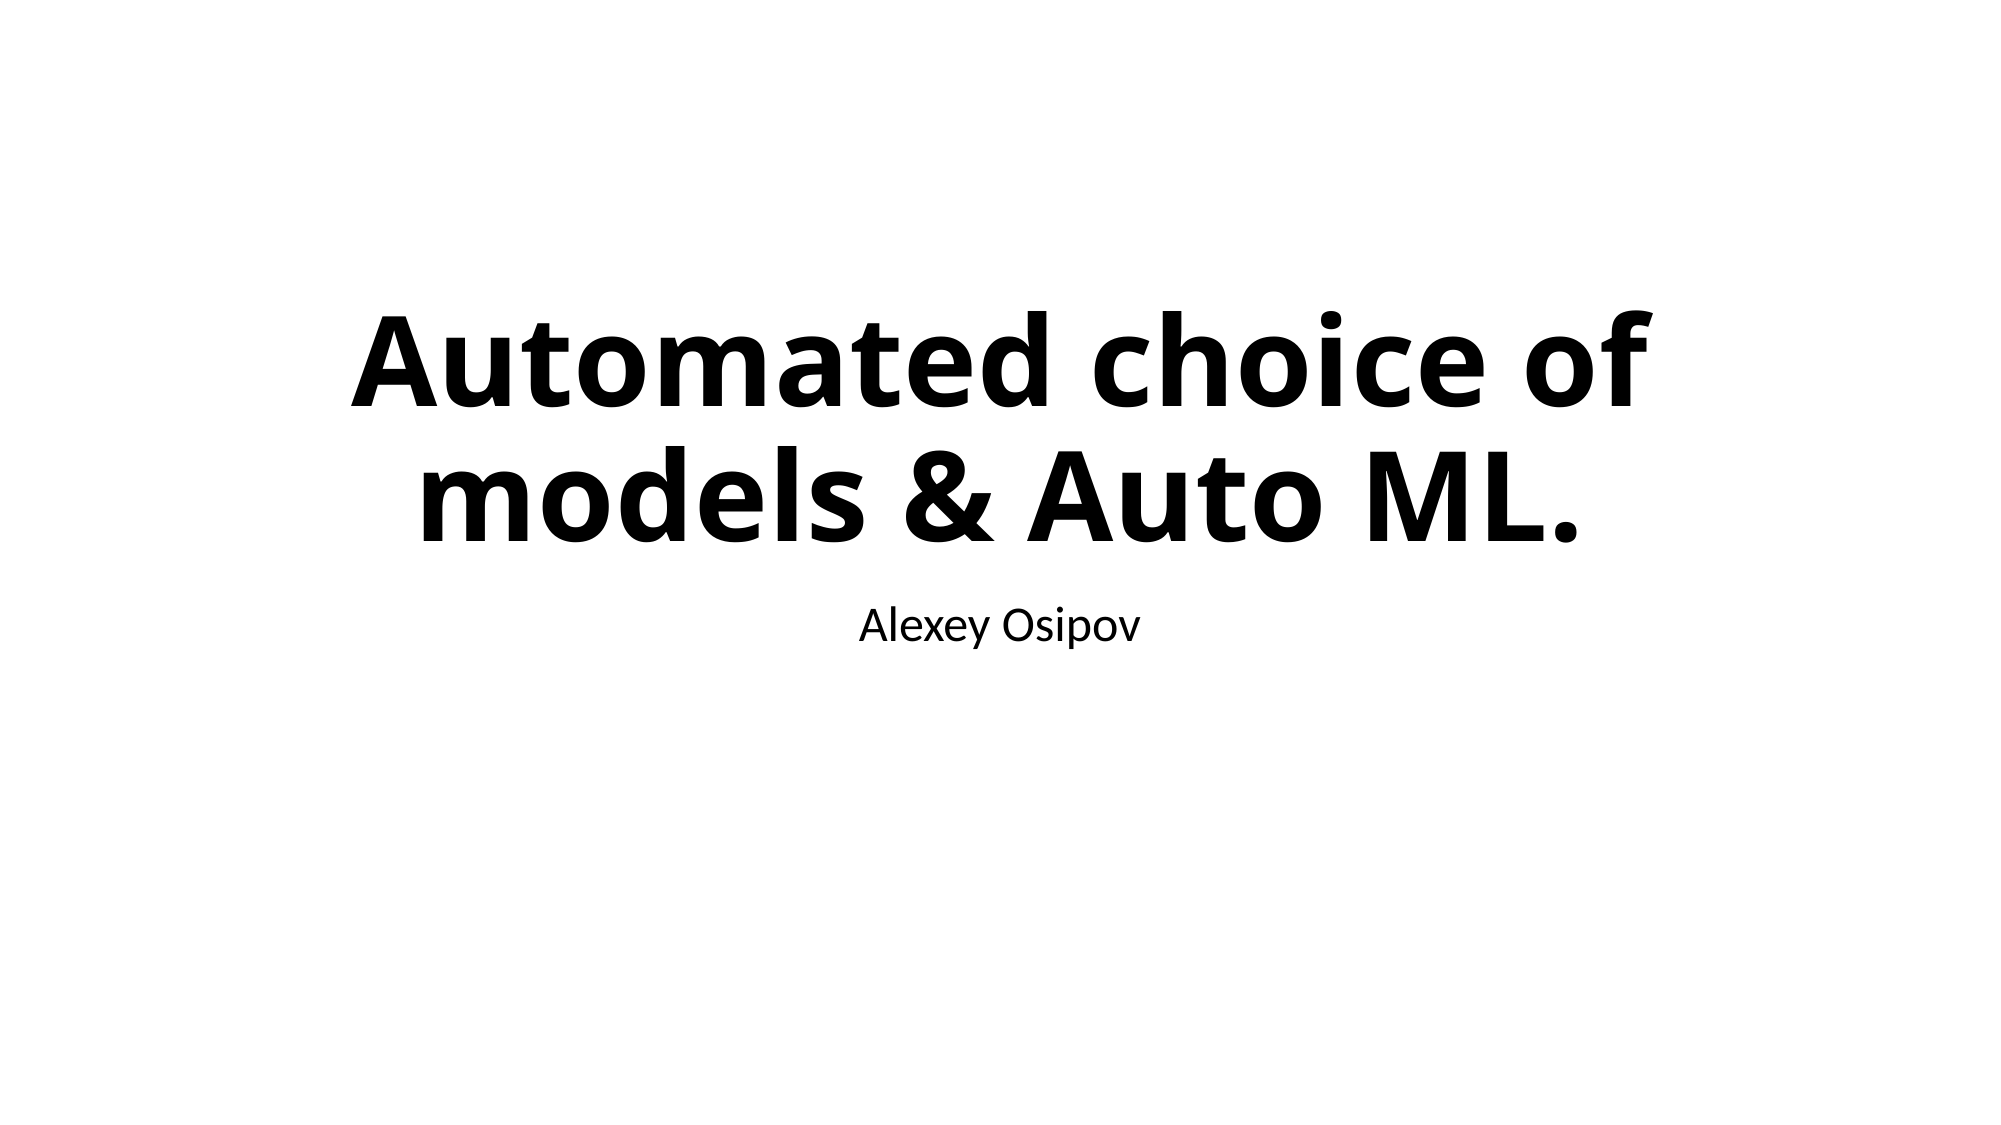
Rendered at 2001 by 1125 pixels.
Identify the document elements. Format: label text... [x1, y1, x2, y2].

subtitle Alexey Osipov [249, 590, 1750, 863]
title Automated choice of models & Auto ML. [249, 184, 1750, 576]
